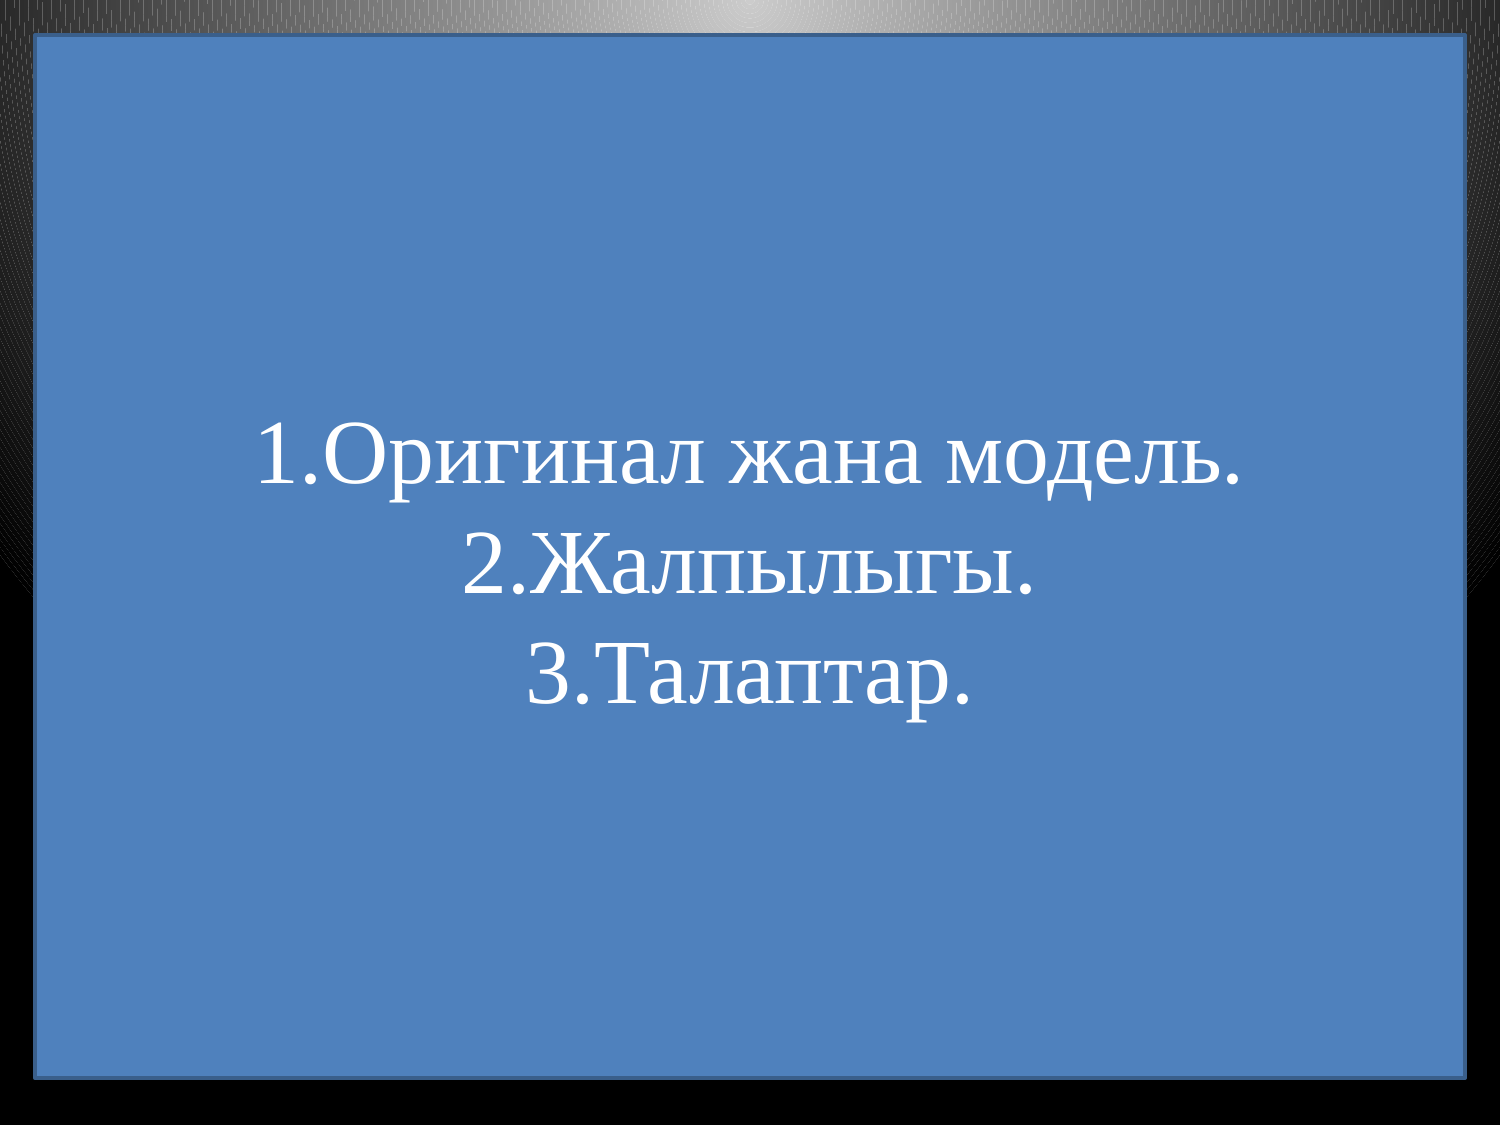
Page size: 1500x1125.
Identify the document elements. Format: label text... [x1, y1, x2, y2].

text_box Оригинал жана модель. Жалпылыгы. Талаптар. [33, 33, 1467, 1080]
